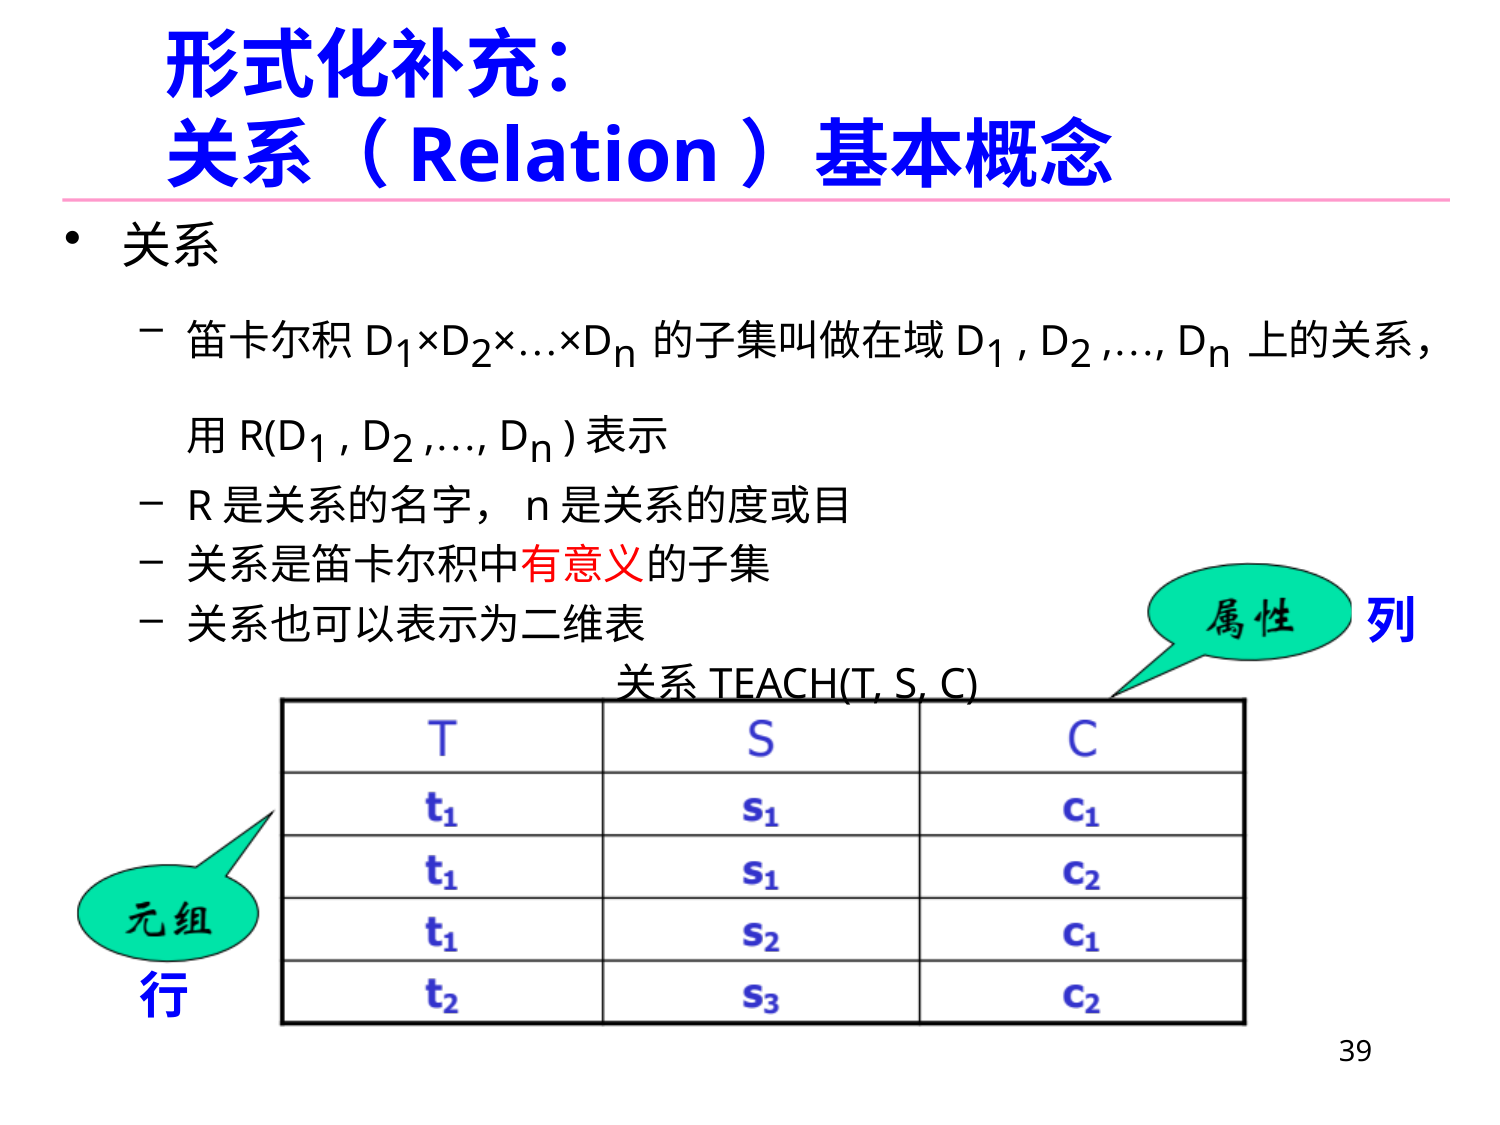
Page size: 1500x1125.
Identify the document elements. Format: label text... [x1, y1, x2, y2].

text_box 列 [1355, 581, 1483, 656]
slide_number 39 [1074, 1025, 1388, 1100]
picture [76, 562, 1352, 1041]
title 形式化补充： 关系（Relation）基本概念 [149, 24, 1426, 188]
text_box 关系 笛卡尔积D1×D2×…×Dn的子集叫做在域D1 , D2 ,…, Dn上的关系，用R(D1 , D2 ,…, Dn )表示 R是关系的名字，n是关系的度或目 关系是笛卡尔积中有意义的子集 关系也可以表示为二维表 关系TEACH(T, S, C) [50, 200, 1469, 657]
